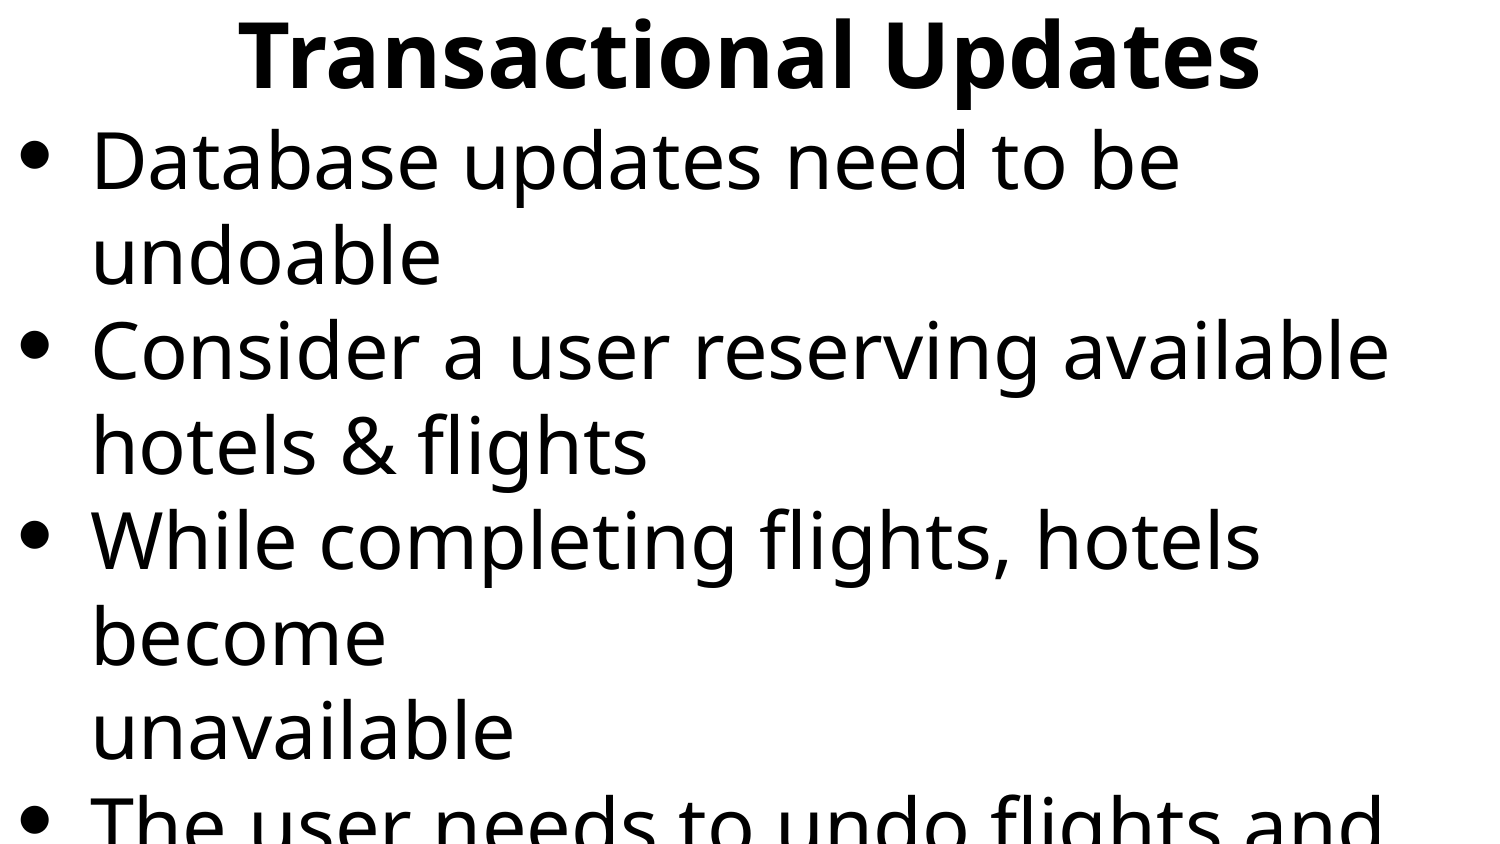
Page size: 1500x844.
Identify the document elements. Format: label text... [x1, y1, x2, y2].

list Database updates need to be undoable Consider a user reserving available hotels & flights While completing flights, hotels become unavailable The user needs to undo flights and try other dates [0, 103, 1500, 844]
title Transactional Updates [0, 0, 1500, 103]
